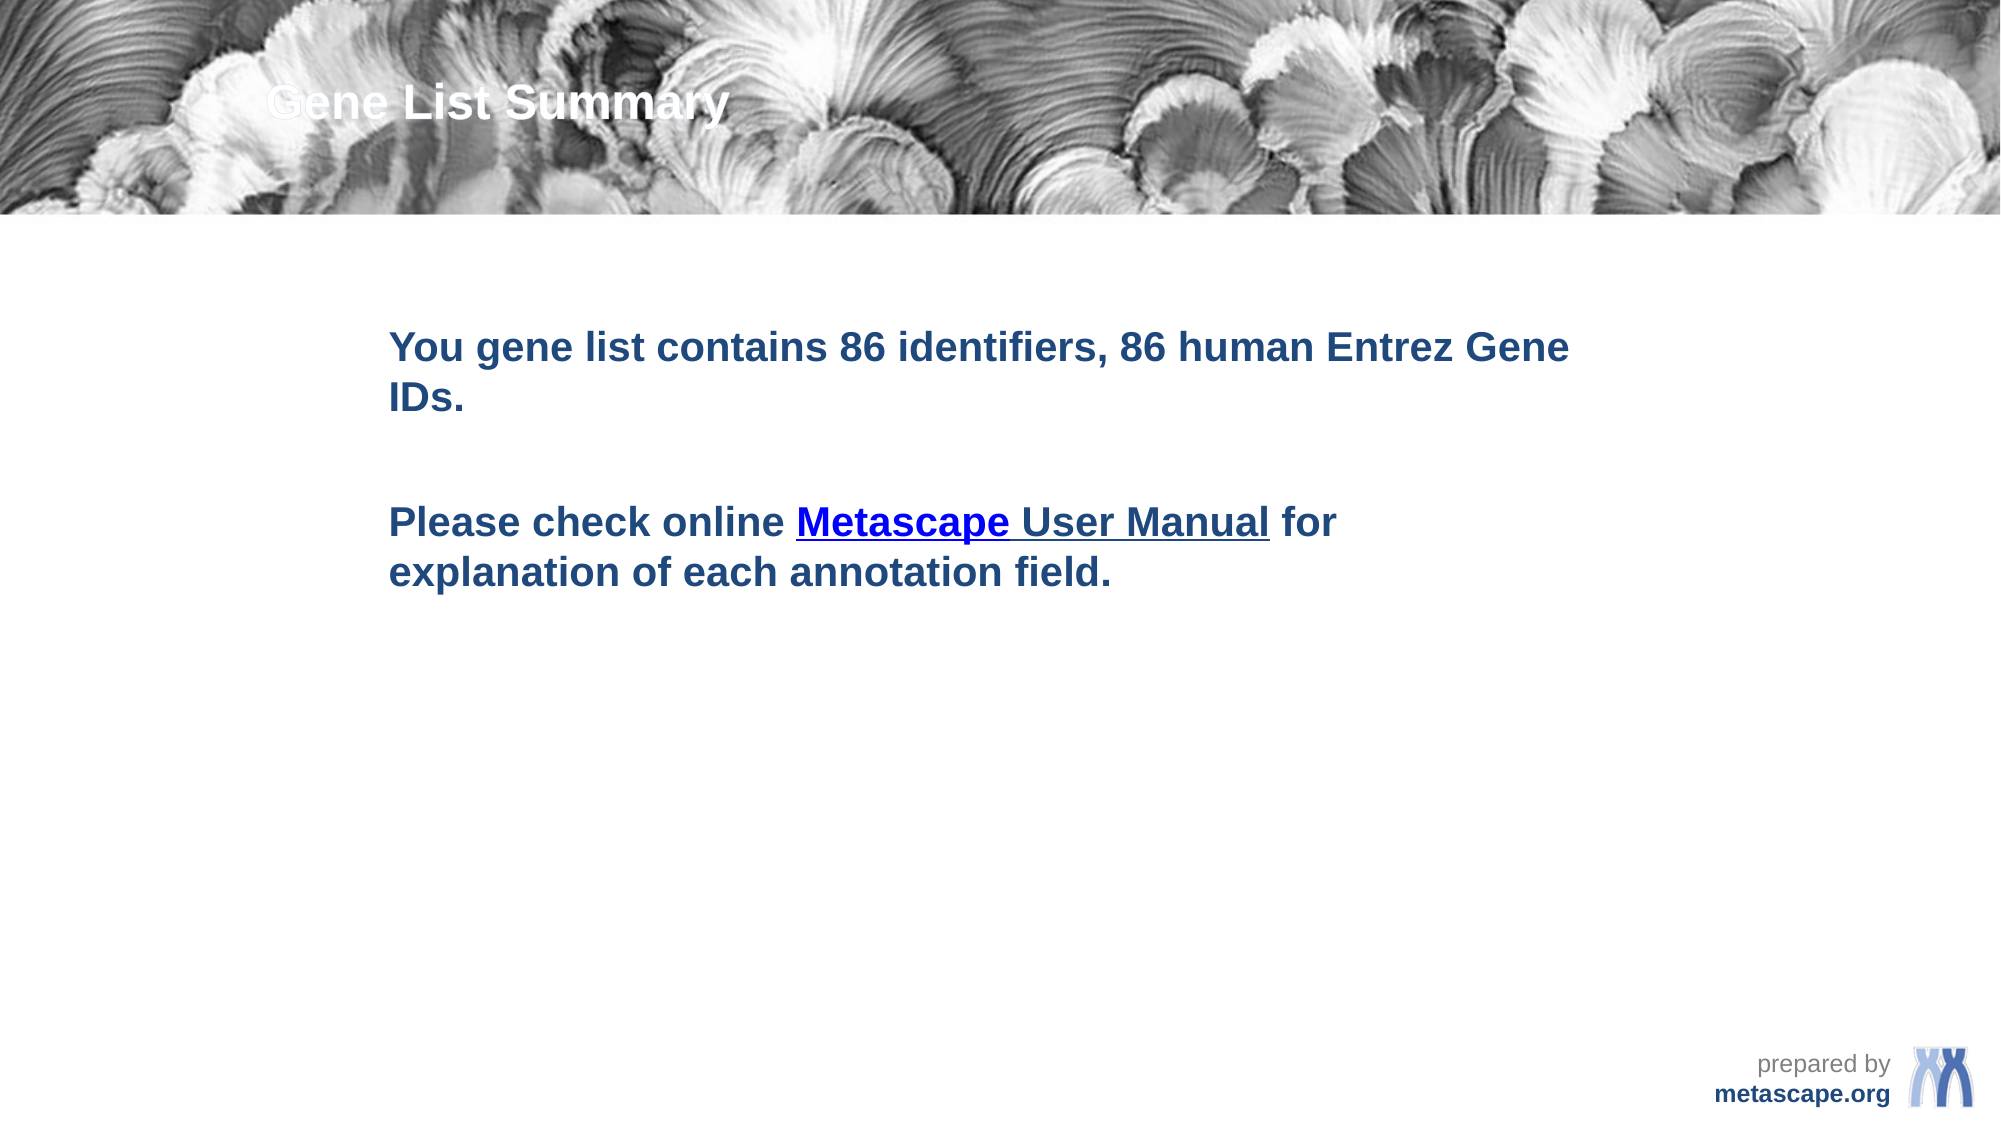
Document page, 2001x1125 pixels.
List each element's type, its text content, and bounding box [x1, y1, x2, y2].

text_box Please check online Metascape User Manual for explanation of each annotation field. [373, 487, 1526, 603]
text_box You gene list contains 86 identifiers, 86 human Entrez Gene IDs. [373, 311, 1647, 427]
picture [0, 0, 2001, 1125]
title Gene List Summary [249, 61, 1600, 137]
